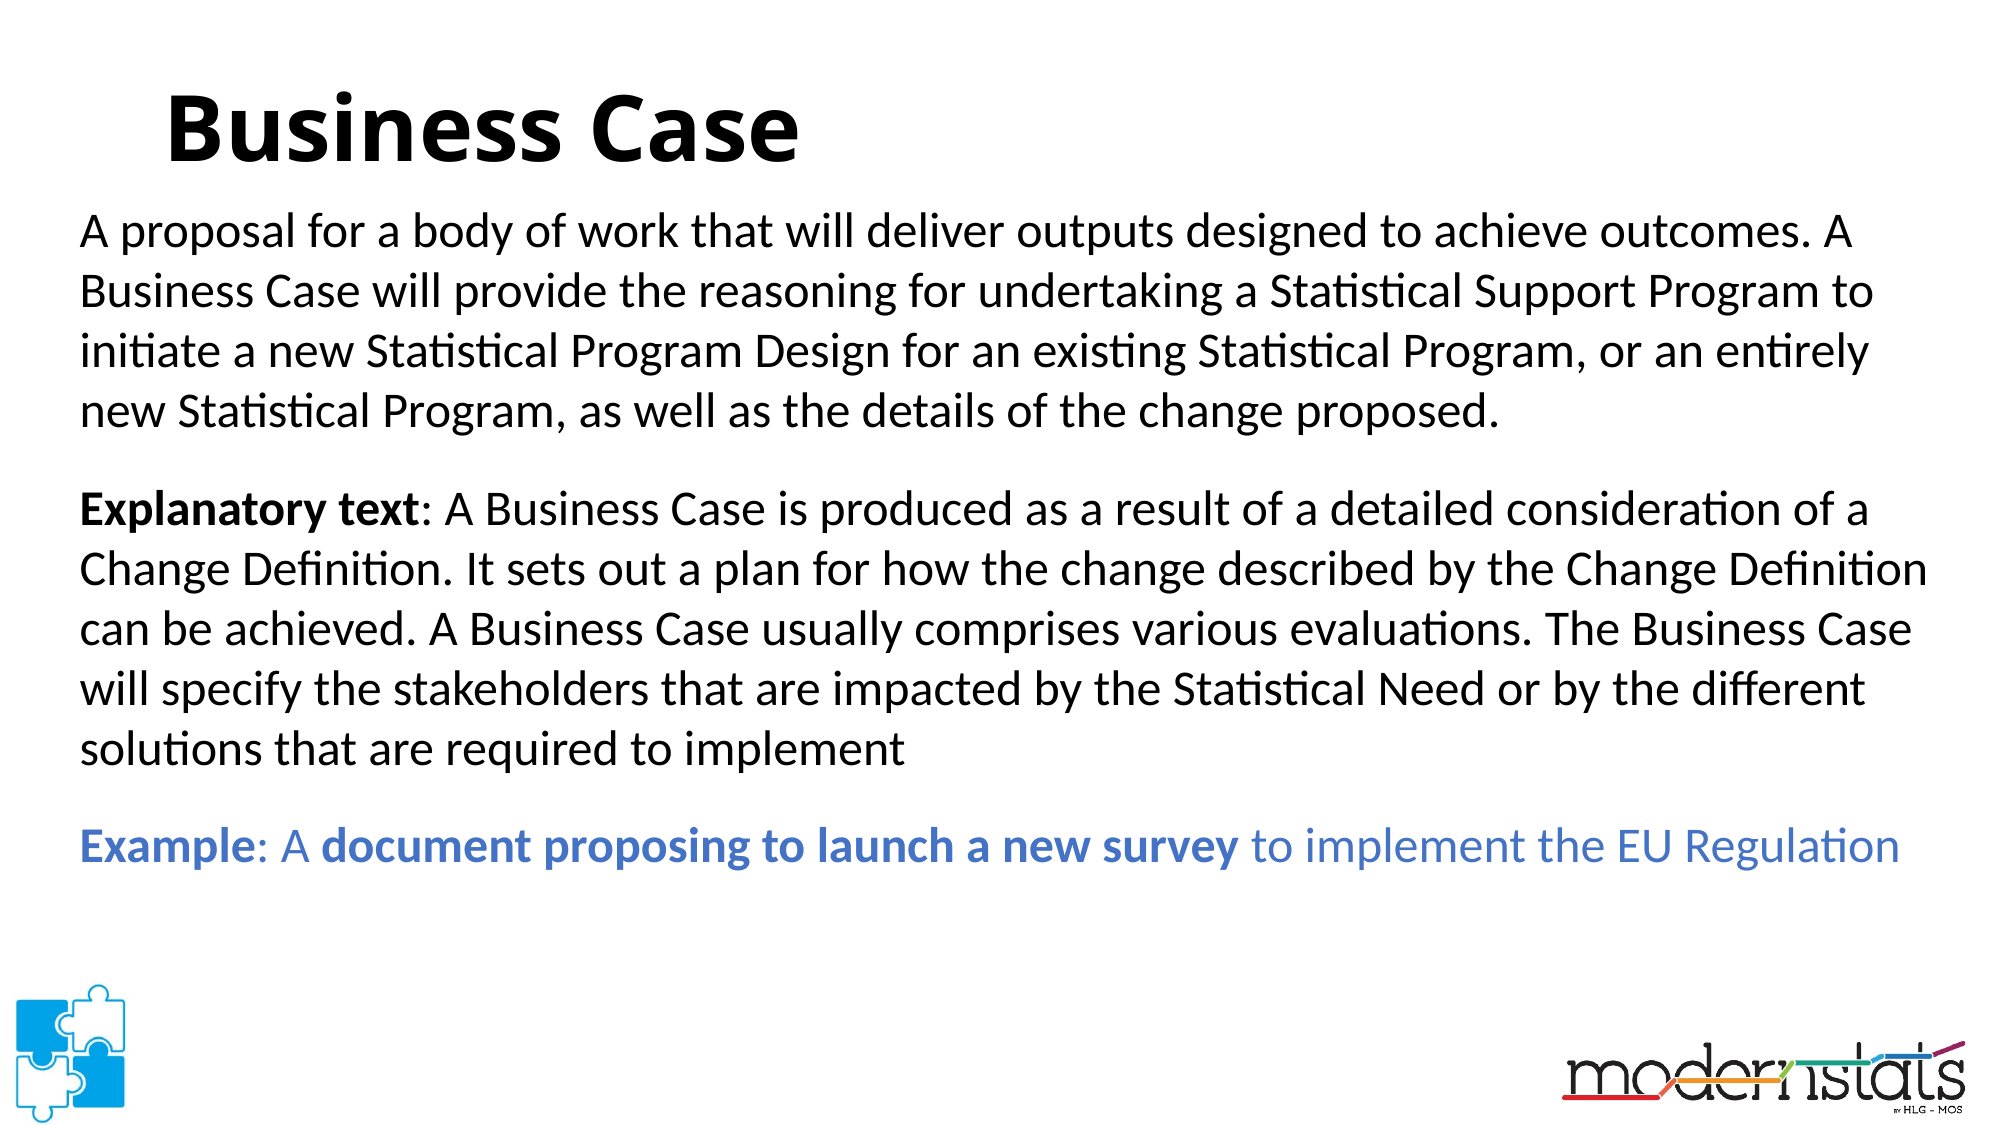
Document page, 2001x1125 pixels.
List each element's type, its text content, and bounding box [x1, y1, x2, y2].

title Business Case [148, 23, 1874, 190]
picture [1561, 1035, 1966, 1117]
list A proposal for a body of work that will deliver outputs designed to achieve outcomes. A Business Case will provide the reasoning for undertaking a Statistical Support Program to initiate a new Statistical Program Design for an existing Statistical Program, or an entirely new Statistical Program, as well as the details of the change proposed. Explanatory text: A Business Case is produced as a result of a detailed consideration of a Change Definition. It sets out a plan for how the change described by the Change Definition can be achieved. A Business Case usually comprises various evaluations. The Business Case will specify the stakeholders that are impacted by the Statistical Need or by the different solutions that are required to implement Example: A document proposing to launch a new survey to implement the EU Regulation [64, 190, 1959, 1016]
picture [10, 982, 130, 1125]
